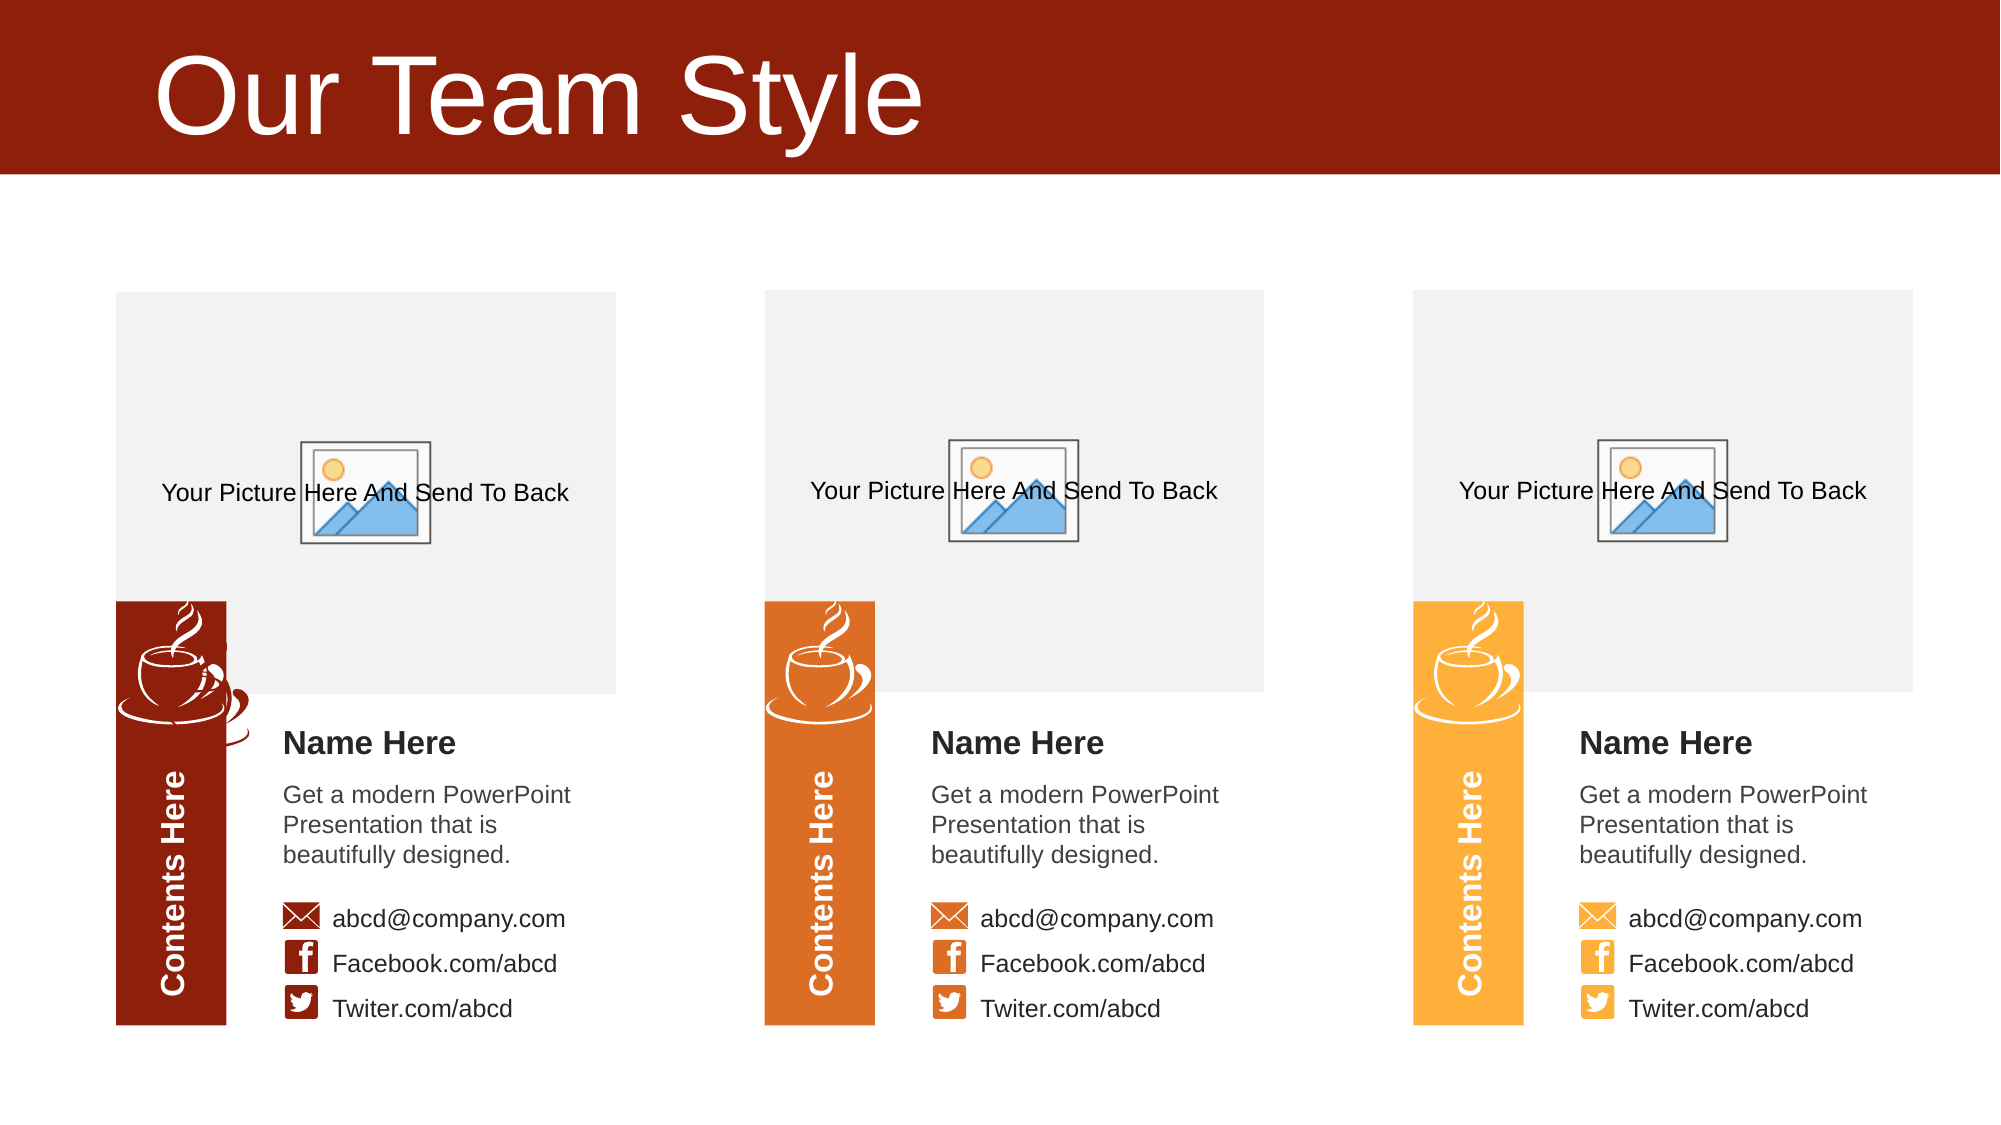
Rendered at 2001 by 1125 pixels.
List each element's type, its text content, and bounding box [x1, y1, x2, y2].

list Our Team Style [139, 38, 1918, 158]
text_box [1564, 713, 1900, 878]
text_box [282, 894, 583, 1031]
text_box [118, 598, 225, 725]
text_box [143, 623, 250, 750]
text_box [930, 894, 1231, 1031]
picture [1413, 289, 1913, 693]
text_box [268, 713, 603, 878]
text_box Contents Here [1440, 725, 1496, 1013]
text_box [764, 693, 876, 1026]
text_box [1414, 598, 1521, 725]
text_box [115, 600, 227, 1026]
text_box Contents Here [792, 725, 847, 1013]
text_box [1412, 600, 1525, 1026]
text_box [765, 598, 873, 725]
text_box Contents Here [143, 750, 199, 1013]
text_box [916, 713, 1252, 878]
picture [764, 289, 1265, 693]
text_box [1579, 894, 1879, 1031]
picture [116, 291, 616, 695]
